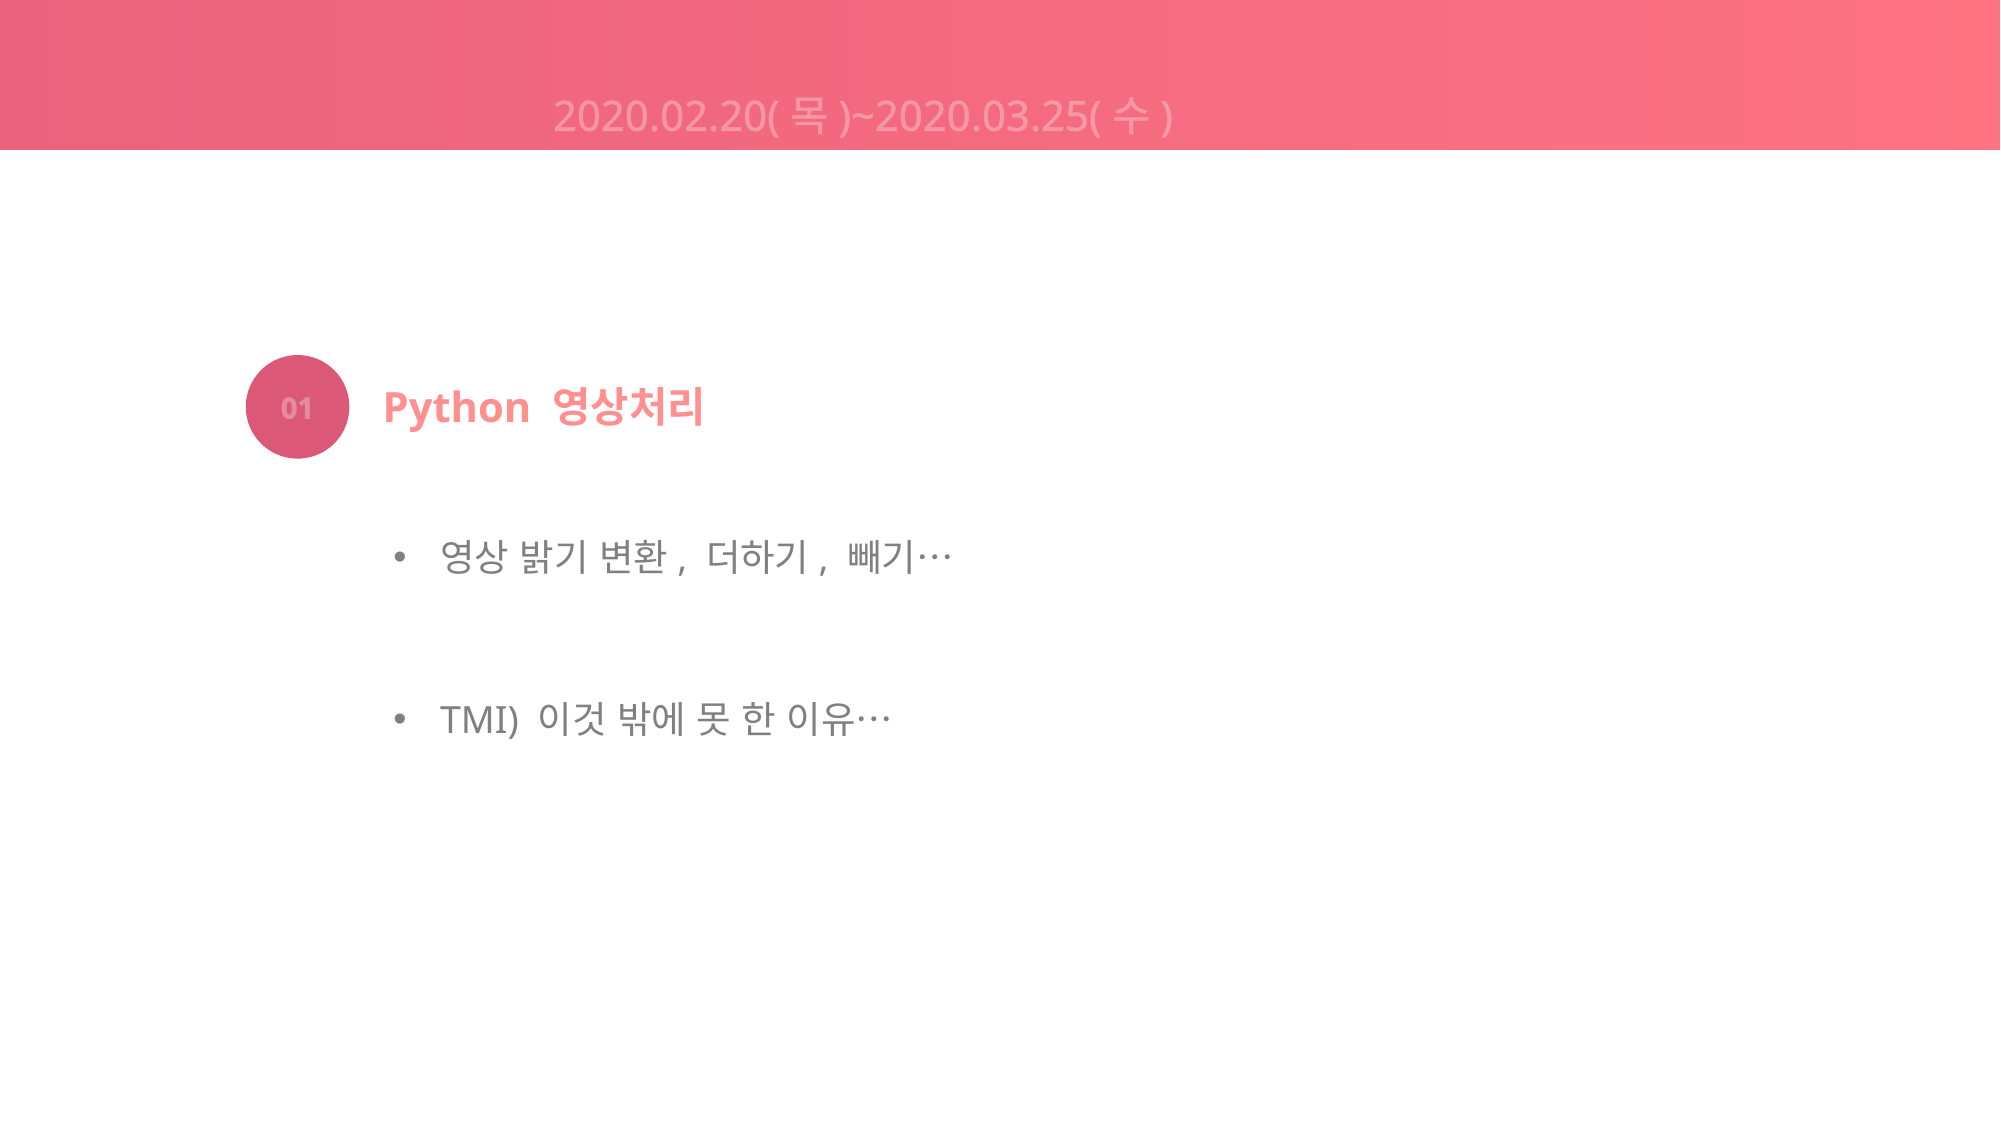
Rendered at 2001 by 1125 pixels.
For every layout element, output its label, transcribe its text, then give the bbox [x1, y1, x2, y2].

text_box 2020.02.20(목)~2020.03.25(수) [538, 71, 1462, 147]
text_box 영상 밝기 변환, 더하기, 빼기… TMI) 이것 밖에 못 한 이유… [378, 517, 1434, 748]
text_box Python 영상처리 [364, 373, 725, 438]
text_box 01 [244, 354, 351, 460]
text_box [0, 0, 2000, 151]
